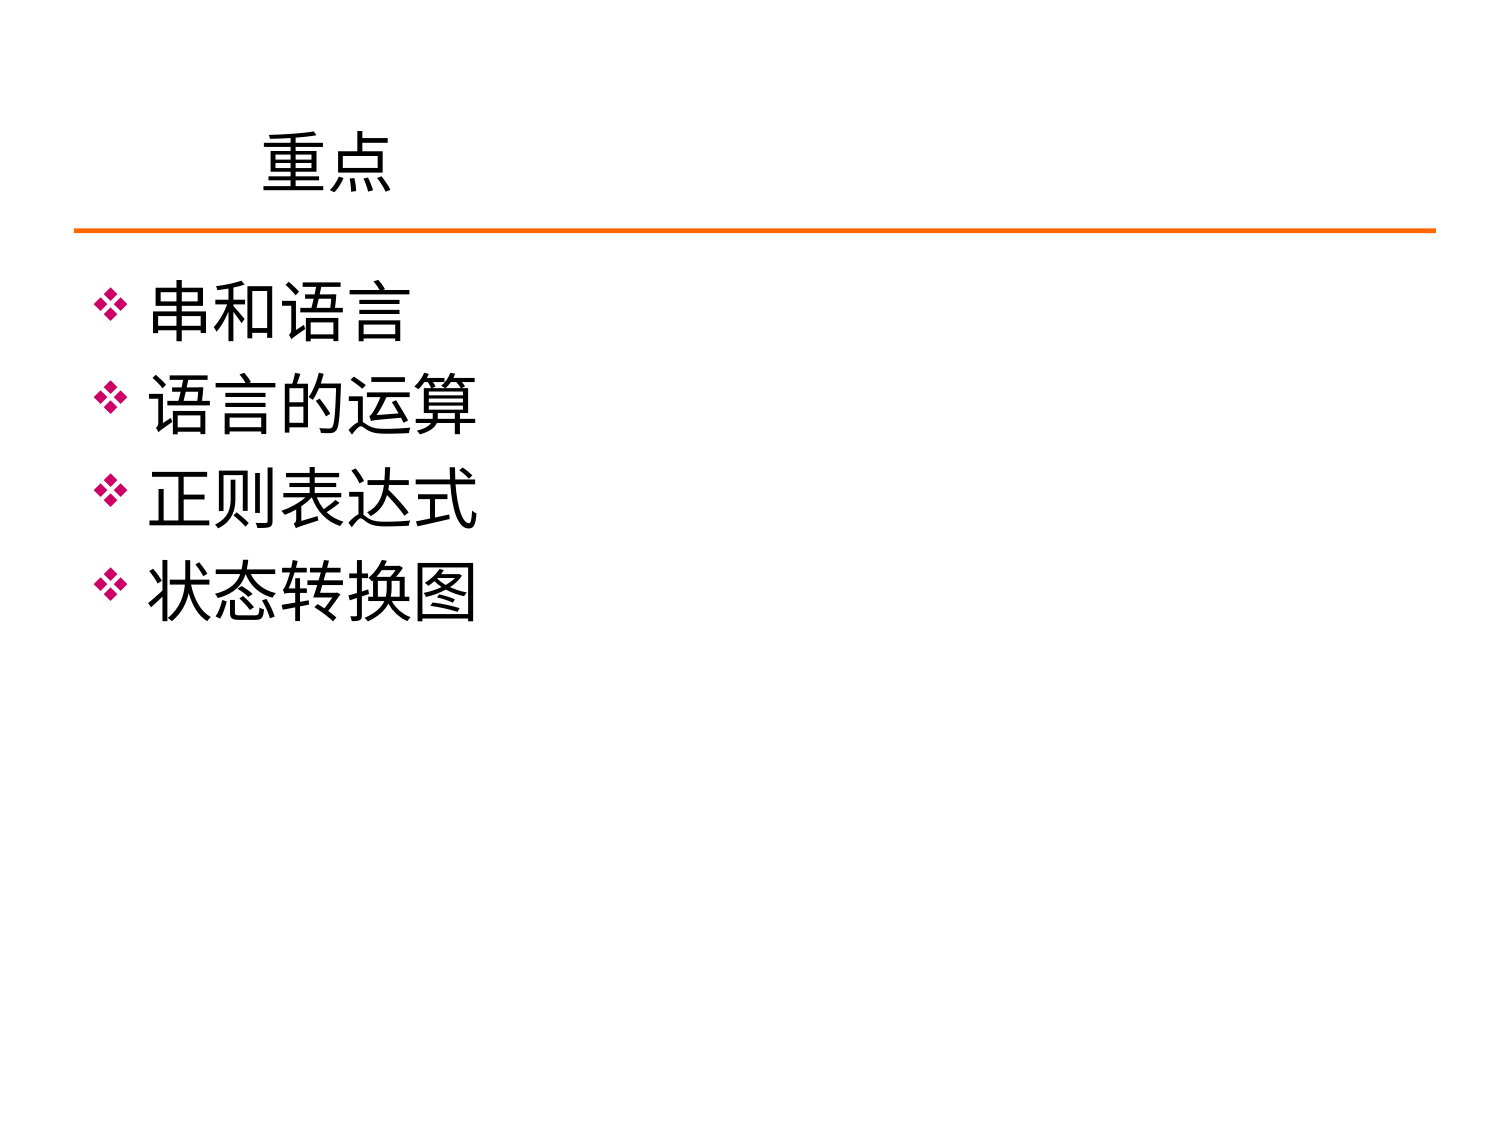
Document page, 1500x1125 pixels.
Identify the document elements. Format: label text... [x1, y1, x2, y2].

list 串和语言 语言的运算 正则表达式 状态转换图 [75, 262, 1425, 1005]
title 重点 [245, 113, 1336, 210]
